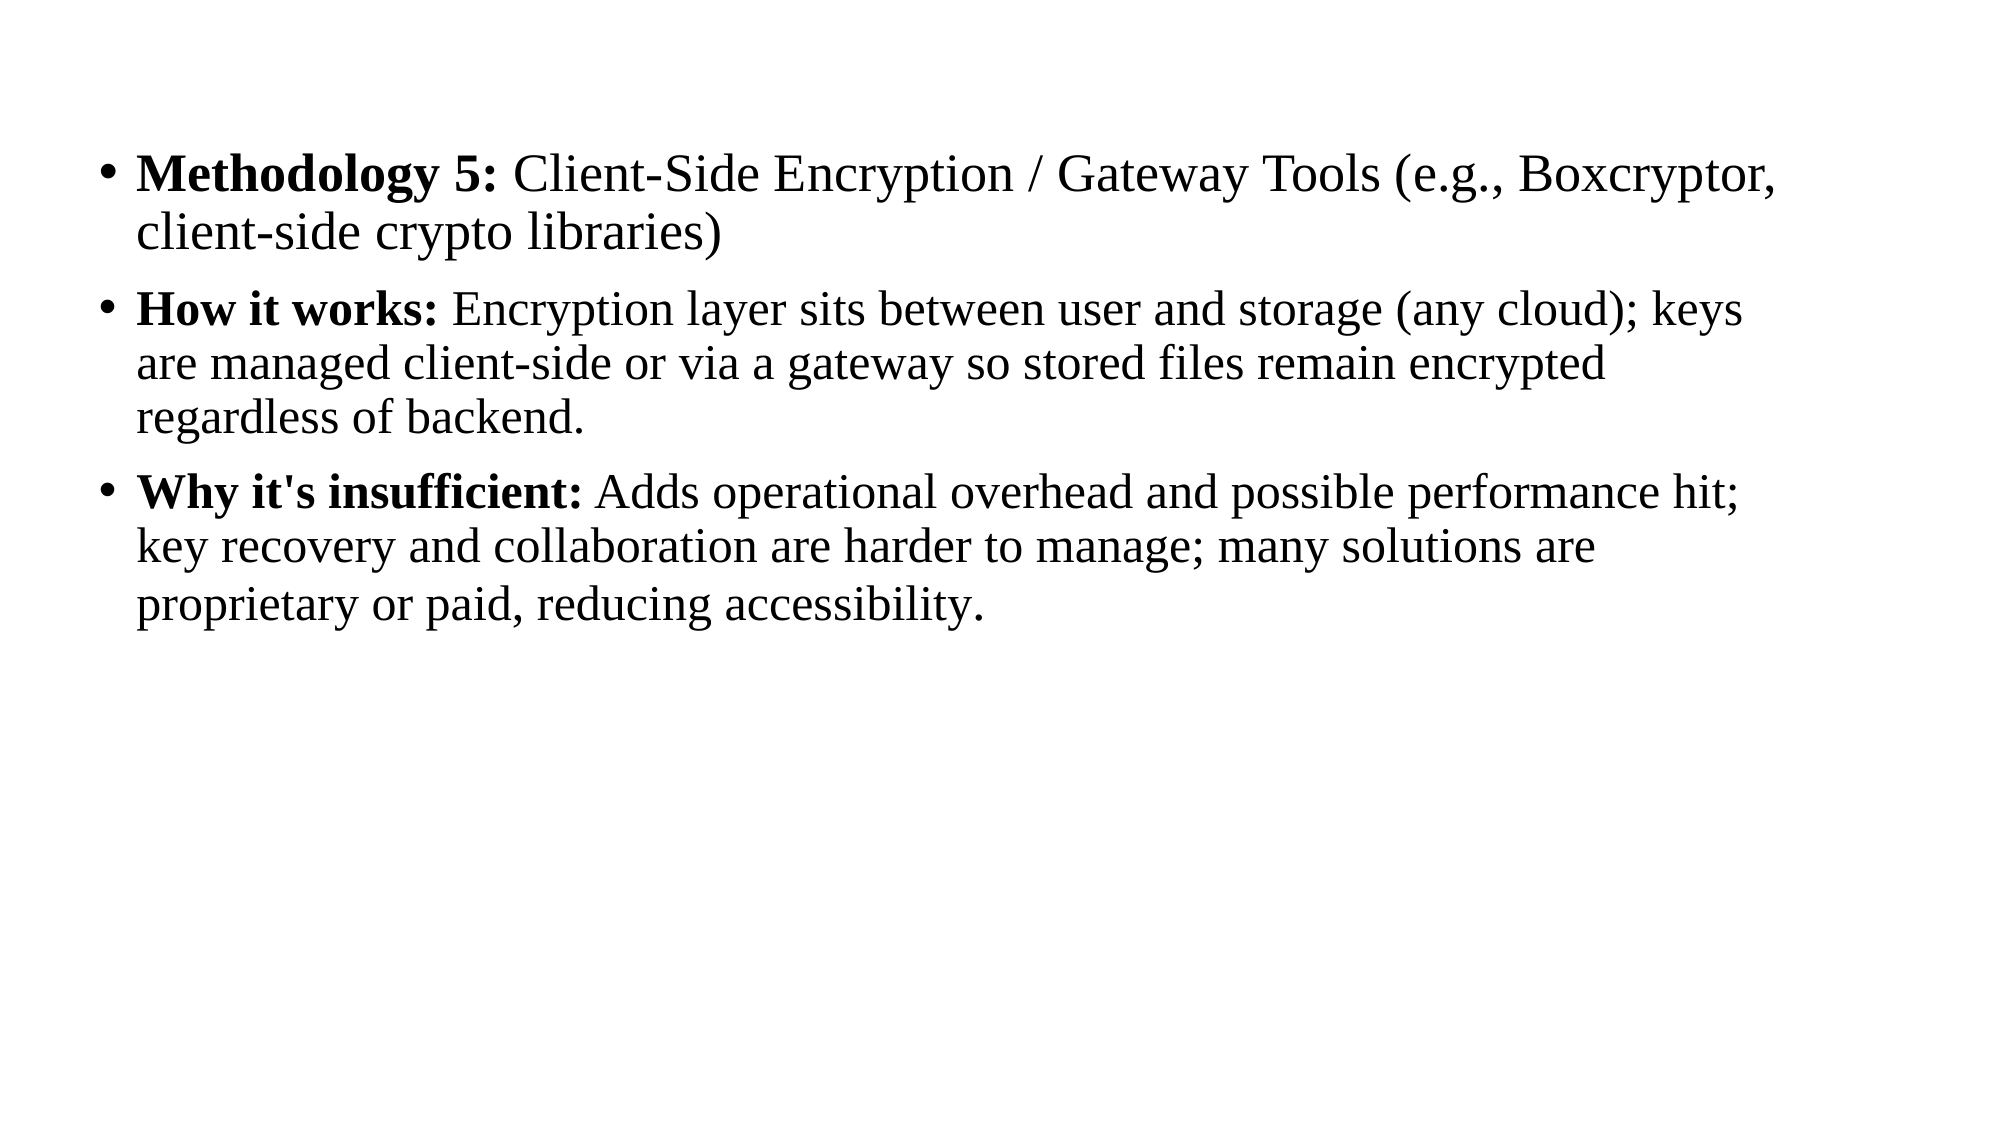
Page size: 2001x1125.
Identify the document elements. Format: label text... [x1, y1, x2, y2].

list Methodology 5: Client-Side Encryption / Gateway Tools (e.g., Boxcryptor, client-side crypto libraries) How it works: Encryption layer sits between user and storage (any cloud); keys are managed client-side or via a gateway so stored files remain encrypted regardless of backend. Why it's insufficient: Adds operational overhead and possible performance hit; key recovery and collaboration are harder to manage; many solutions are proprietary or paid, reducing accessibility. [83, 137, 1809, 1099]
